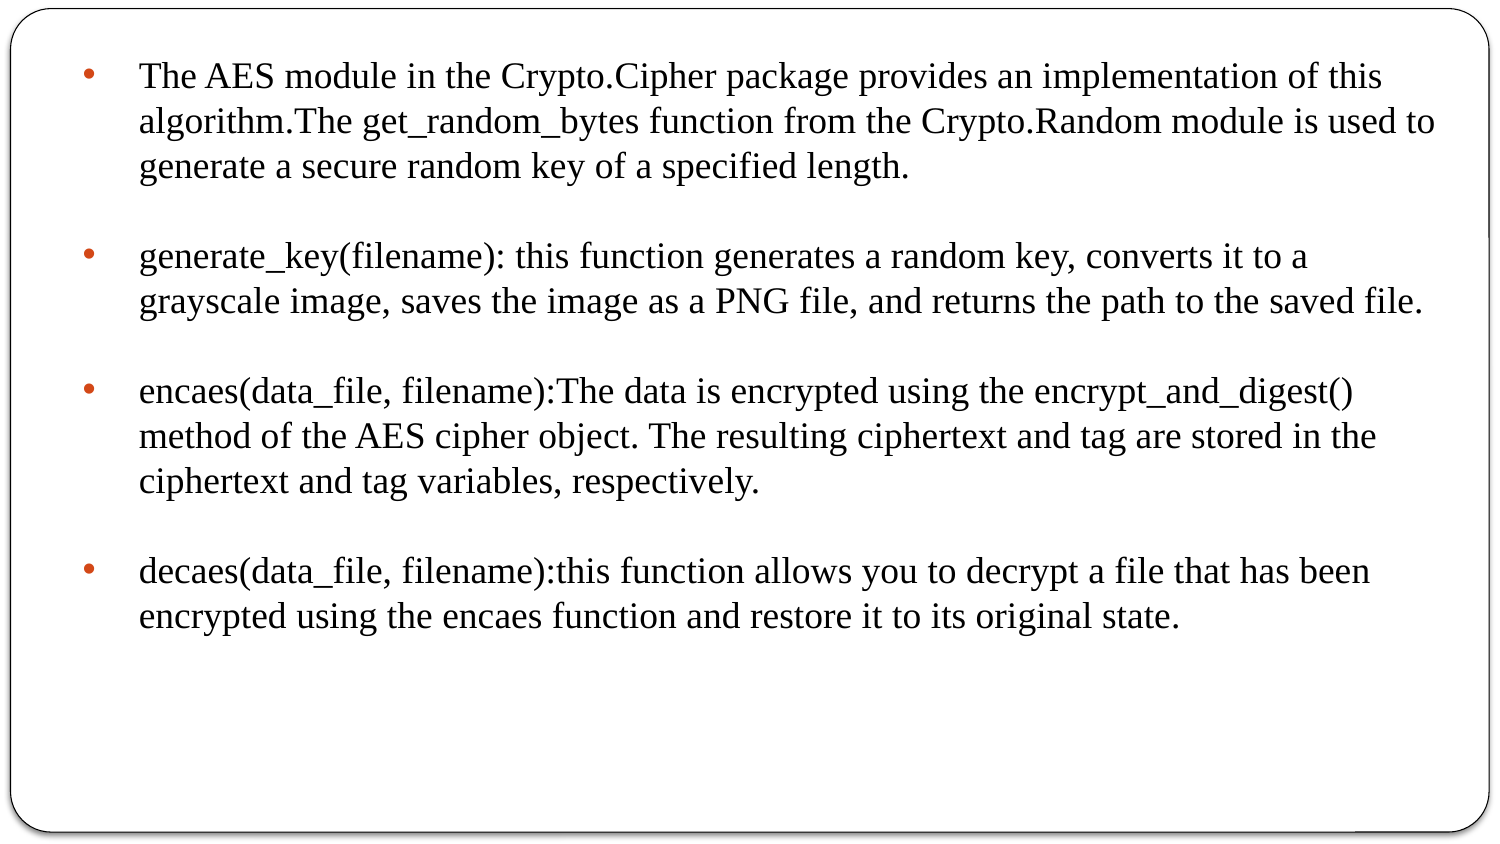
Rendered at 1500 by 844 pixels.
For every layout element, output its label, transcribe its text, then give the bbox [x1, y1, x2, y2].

list The AES module in the Crypto.Cipher package provides an implementation of this algorithm.The get_random_bytes function from the Crypto.Random module is used to generate a secure random key of a specified length. generate_key(filename): this function generates a random key, converts it to a grayscale image, saves the image as a PNG file, and returns the path to the saved file. encaes(data_file, filename):The data is encrypted using the encrypt_and_digest() method of the AES cipher object. The resulting ciphertext and tag are stored in the ciphertext and tag variables, respectively. decaes(data_file, filename):this function allows you to decrypt a file that has been encrypted using the encaes function and restore it to its original state. [48, 36, 1453, 770]
